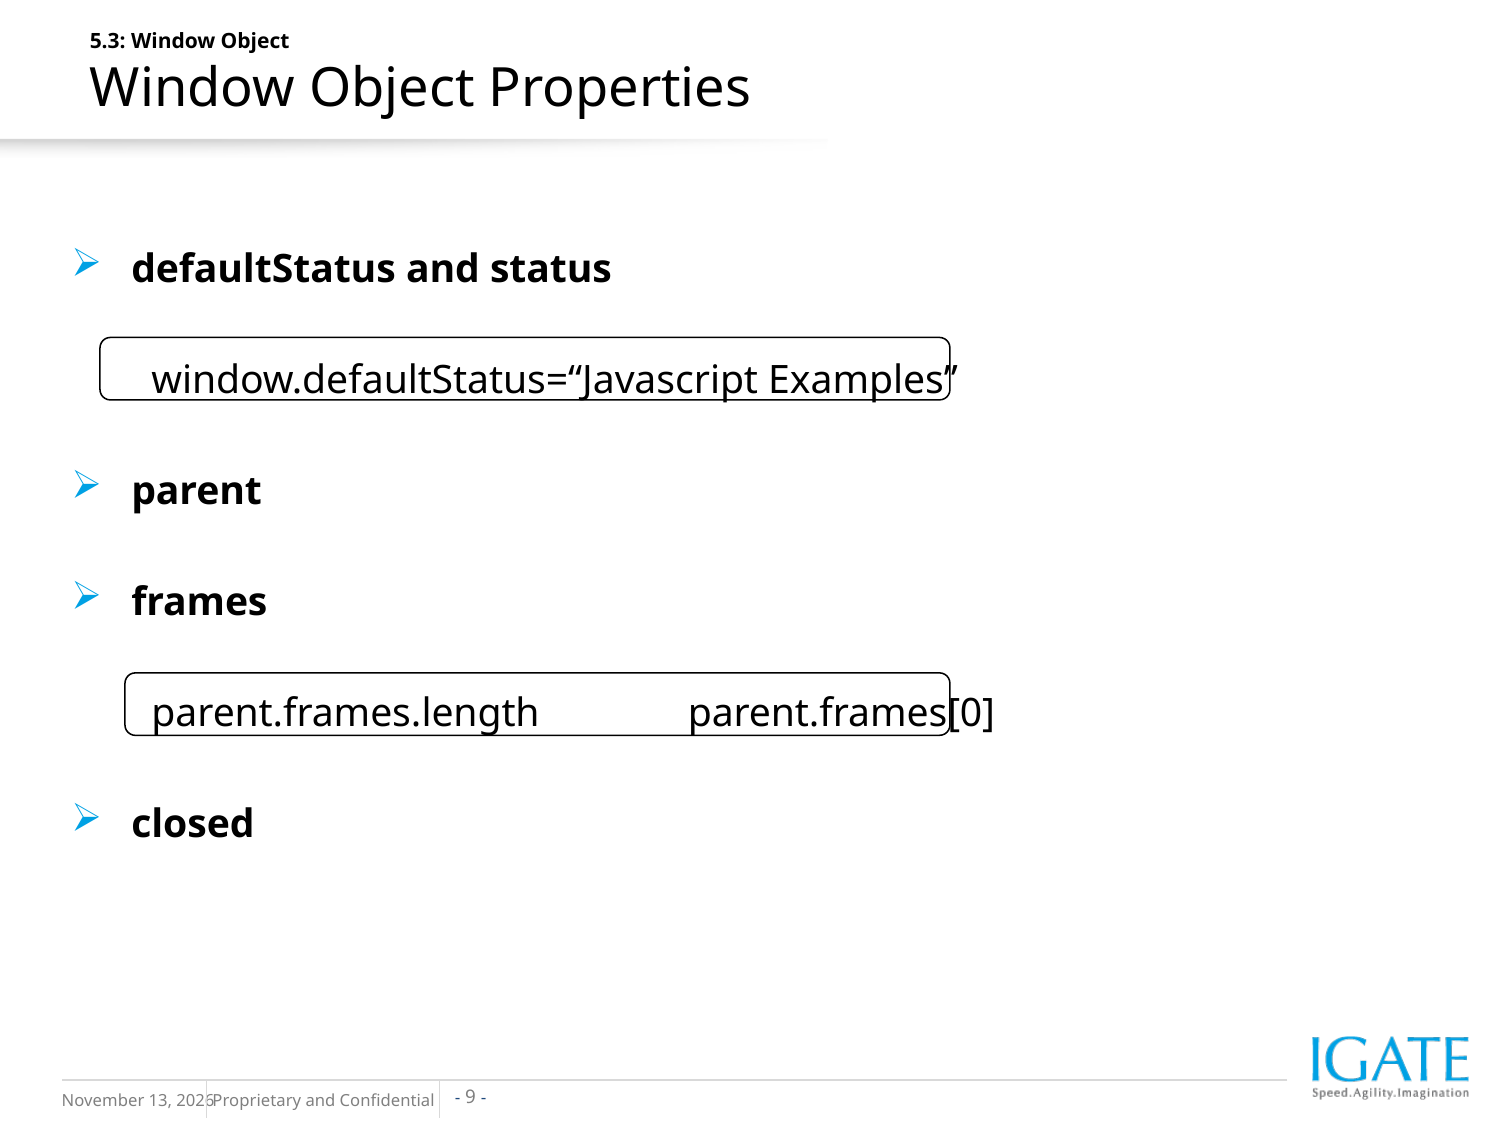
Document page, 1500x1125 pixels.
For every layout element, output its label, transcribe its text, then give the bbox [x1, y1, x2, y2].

list defaultStatus and status window.defaultStatus=“Javascript Examples” parent frames parent.frames.length parent.frames[0] closed [56, 180, 1454, 912]
text_box [99, 337, 950, 400]
title 5.3: Window Object Window Object Properties [75, 20, 1425, 125]
picture [1304, 1028, 1475, 1105]
text_box [124, 672, 950, 736]
picture [0, 112, 919, 174]
